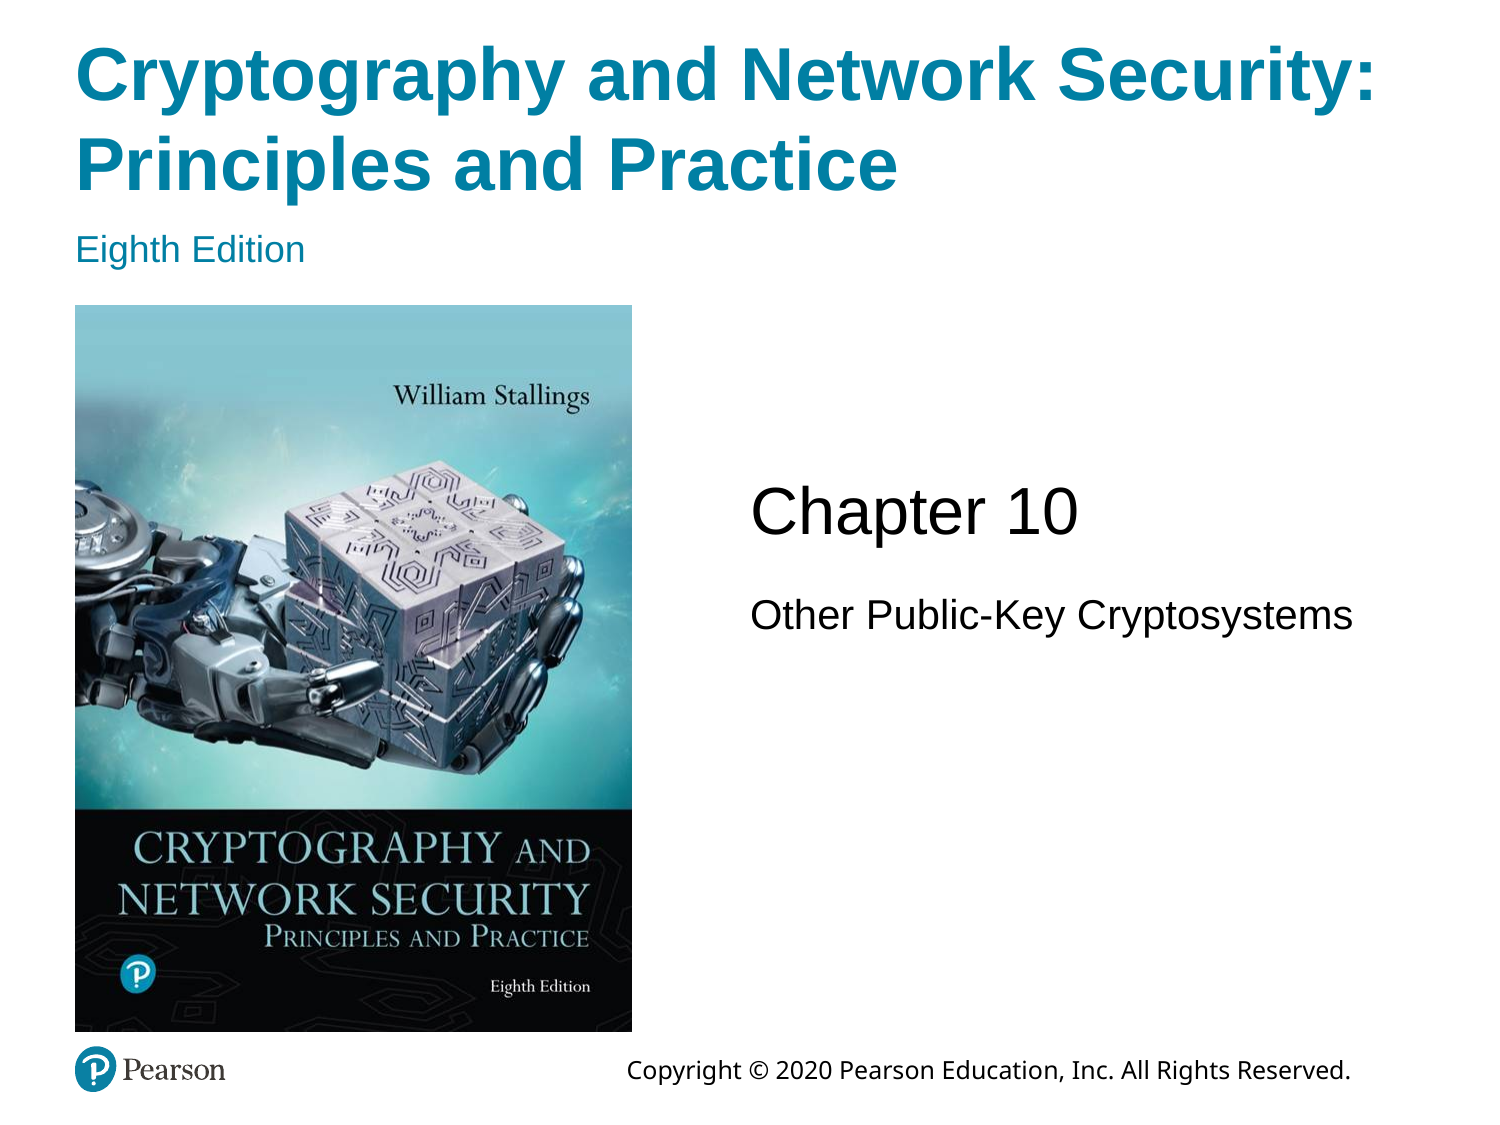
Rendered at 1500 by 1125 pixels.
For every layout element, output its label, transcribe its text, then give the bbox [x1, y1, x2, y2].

list Eighth Edition [75, 224, 1425, 863]
title Cryptography and Network Security: Principles and Practice [75, 25, 750, 214]
list Other Public-Key Cryptosystems [750, 0, 1425, 638]
list Copyright © 2020 Pearson Education, Inc. All Rights Reserved. [626, 1054, 1424, 1125]
picture [74, 305, 633, 1033]
